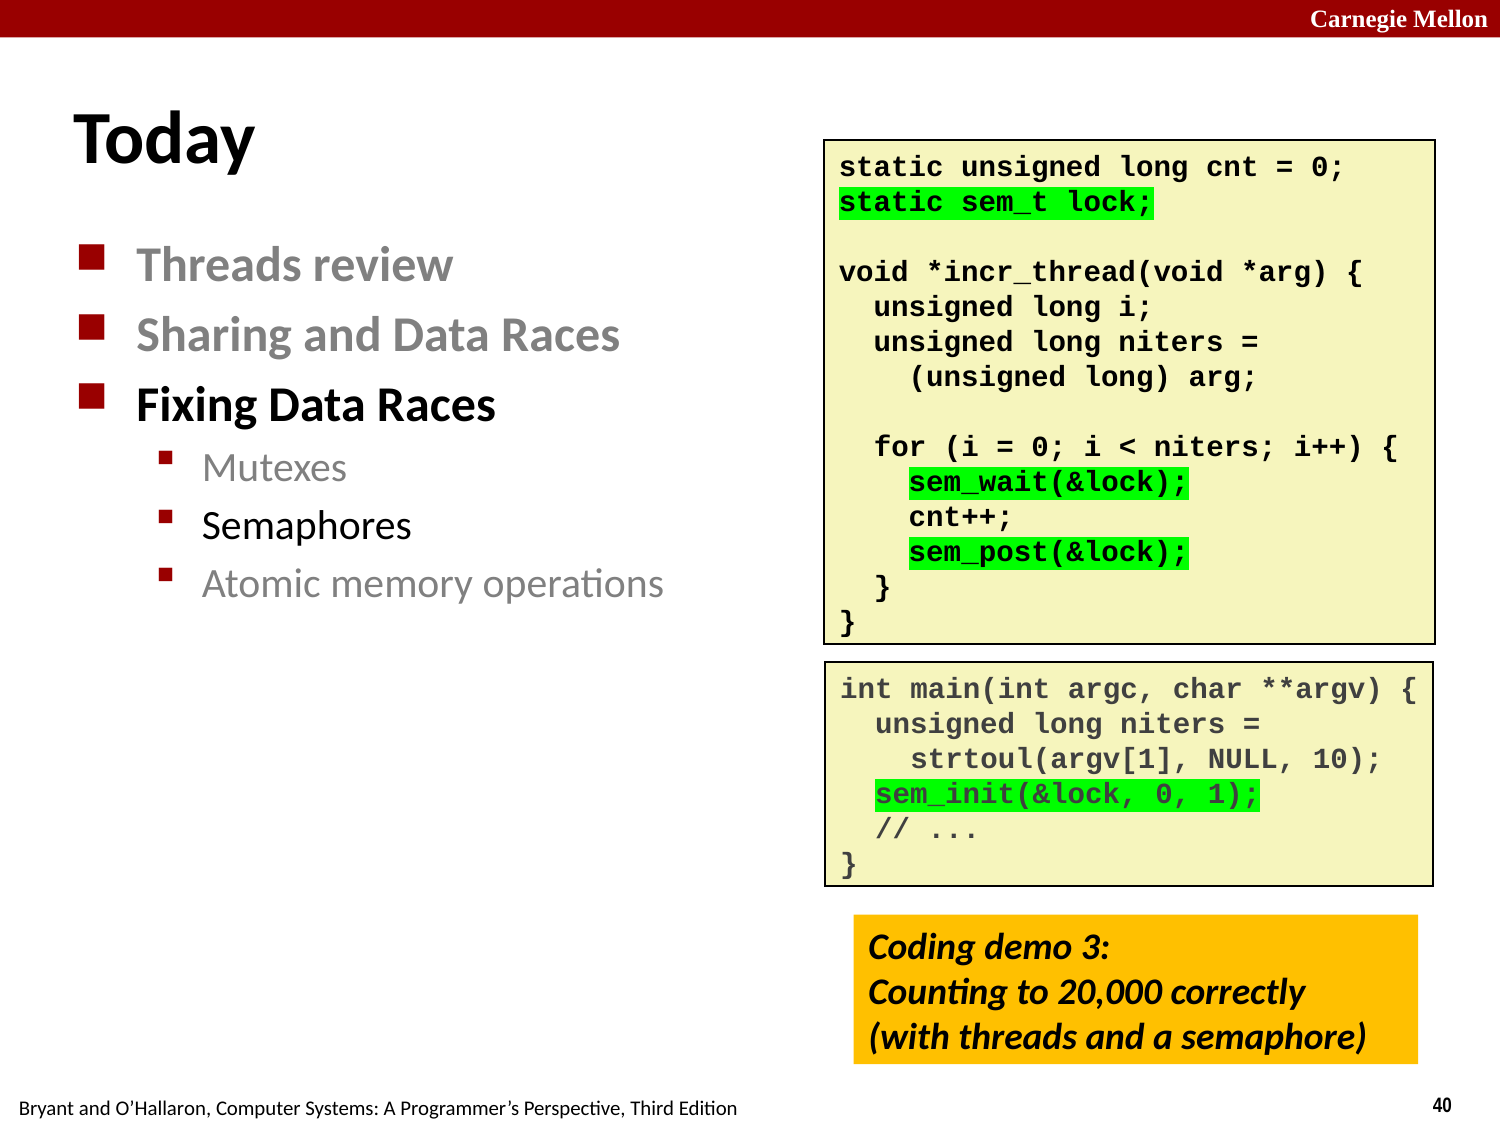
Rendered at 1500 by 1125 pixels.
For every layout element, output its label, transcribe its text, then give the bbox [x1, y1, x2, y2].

text_box Coding demo 3: Counting to 20,000 correctly (with threads and a semaphore) [853, 914, 1419, 1065]
text_box static unsigned long cnt = 0; static sem_t lock; void *incr_thread(void *arg) { unsigned long i; unsigned long niters = (unsigned long) arg; for (i = 0; i < niters; i++) { sem_wait(&lock); cnt++; sem_post(&lock); } } [824, 139, 1435, 644]
title Today [58, 71, 1305, 197]
list Threads review Sharing and Data Races Fixing Data Races Mutexes Semaphores Atomic memory operations [64, 223, 1361, 1040]
text_box int main(int argc, char **argv) { unsigned long niters = strtoul(argv[1], NULL, 10); sem_init(&lock, 0, 1); // ... } [825, 661, 1433, 887]
